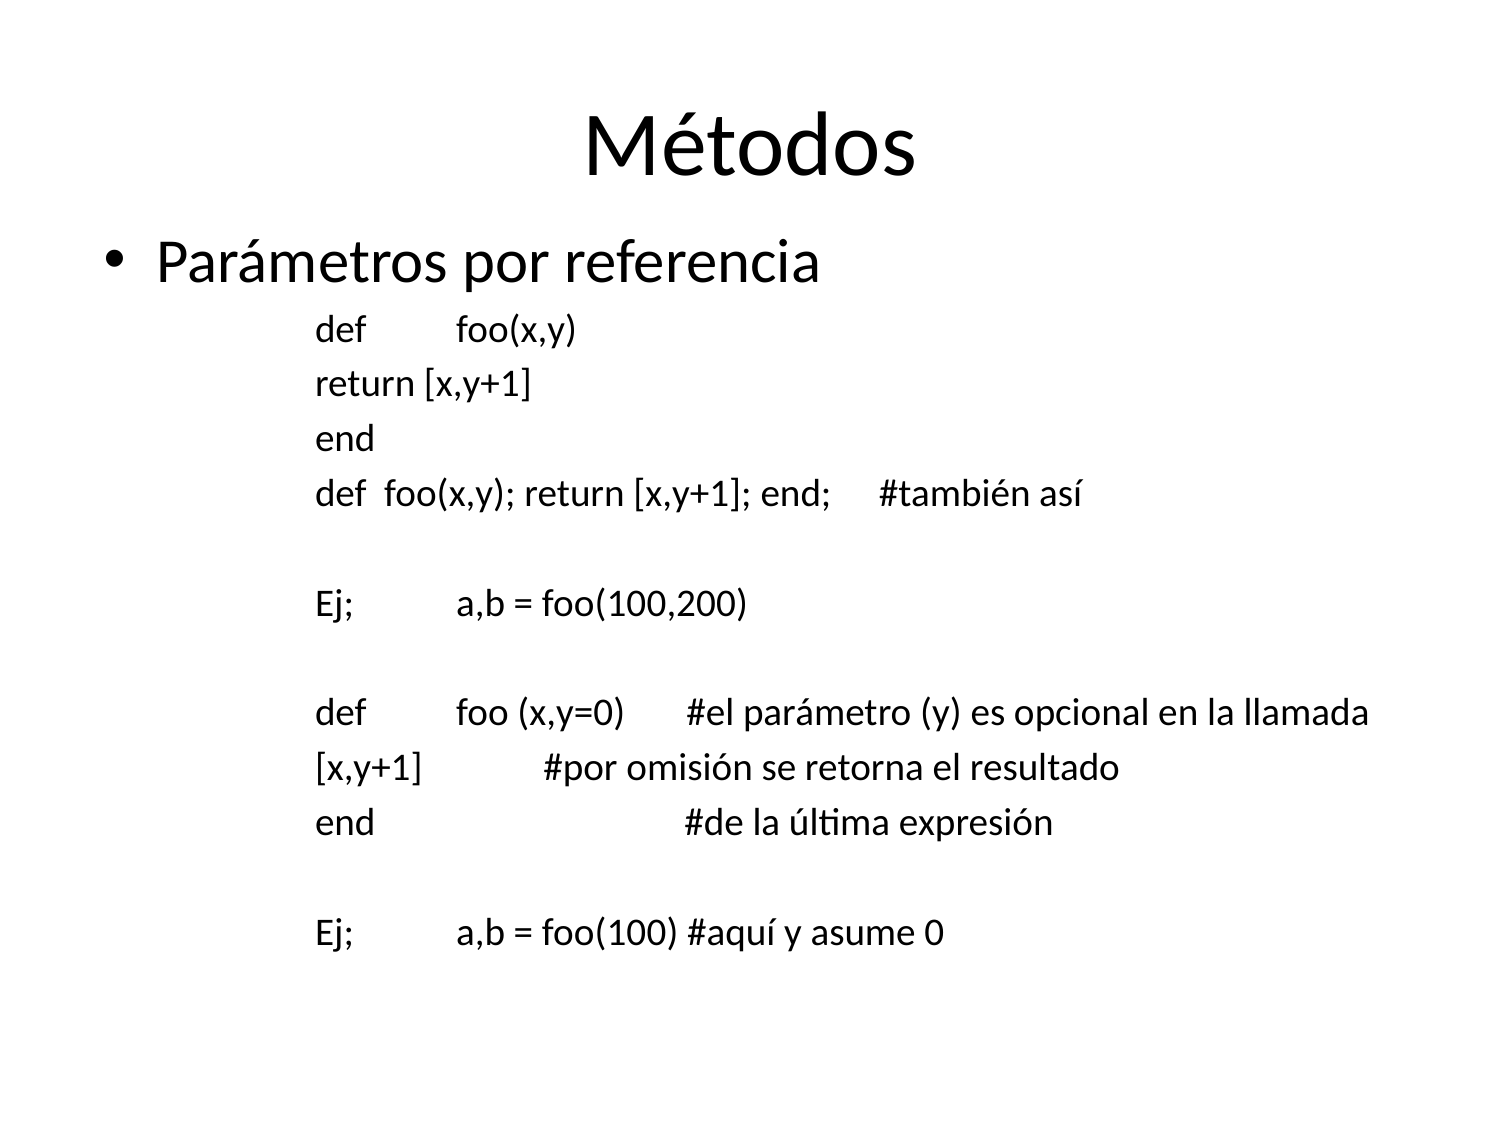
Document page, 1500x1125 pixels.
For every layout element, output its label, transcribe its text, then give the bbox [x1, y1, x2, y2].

text_box Parámetros por referencia def foo(x,y) return [x,y+1] end def foo(x,y); return [x,y+1]; end; #también así Ej; a,b = foo(100,200) def foo (x,y=0) #el parámetro (y) es opcional en la llamada [x,y+1] #por omisión se retorna el resultado end #de la última expresión Ej; a,b = foo(100) #aquí y asume 0 [88, 212, 1427, 963]
title Métodos [75, 45, 1425, 233]
